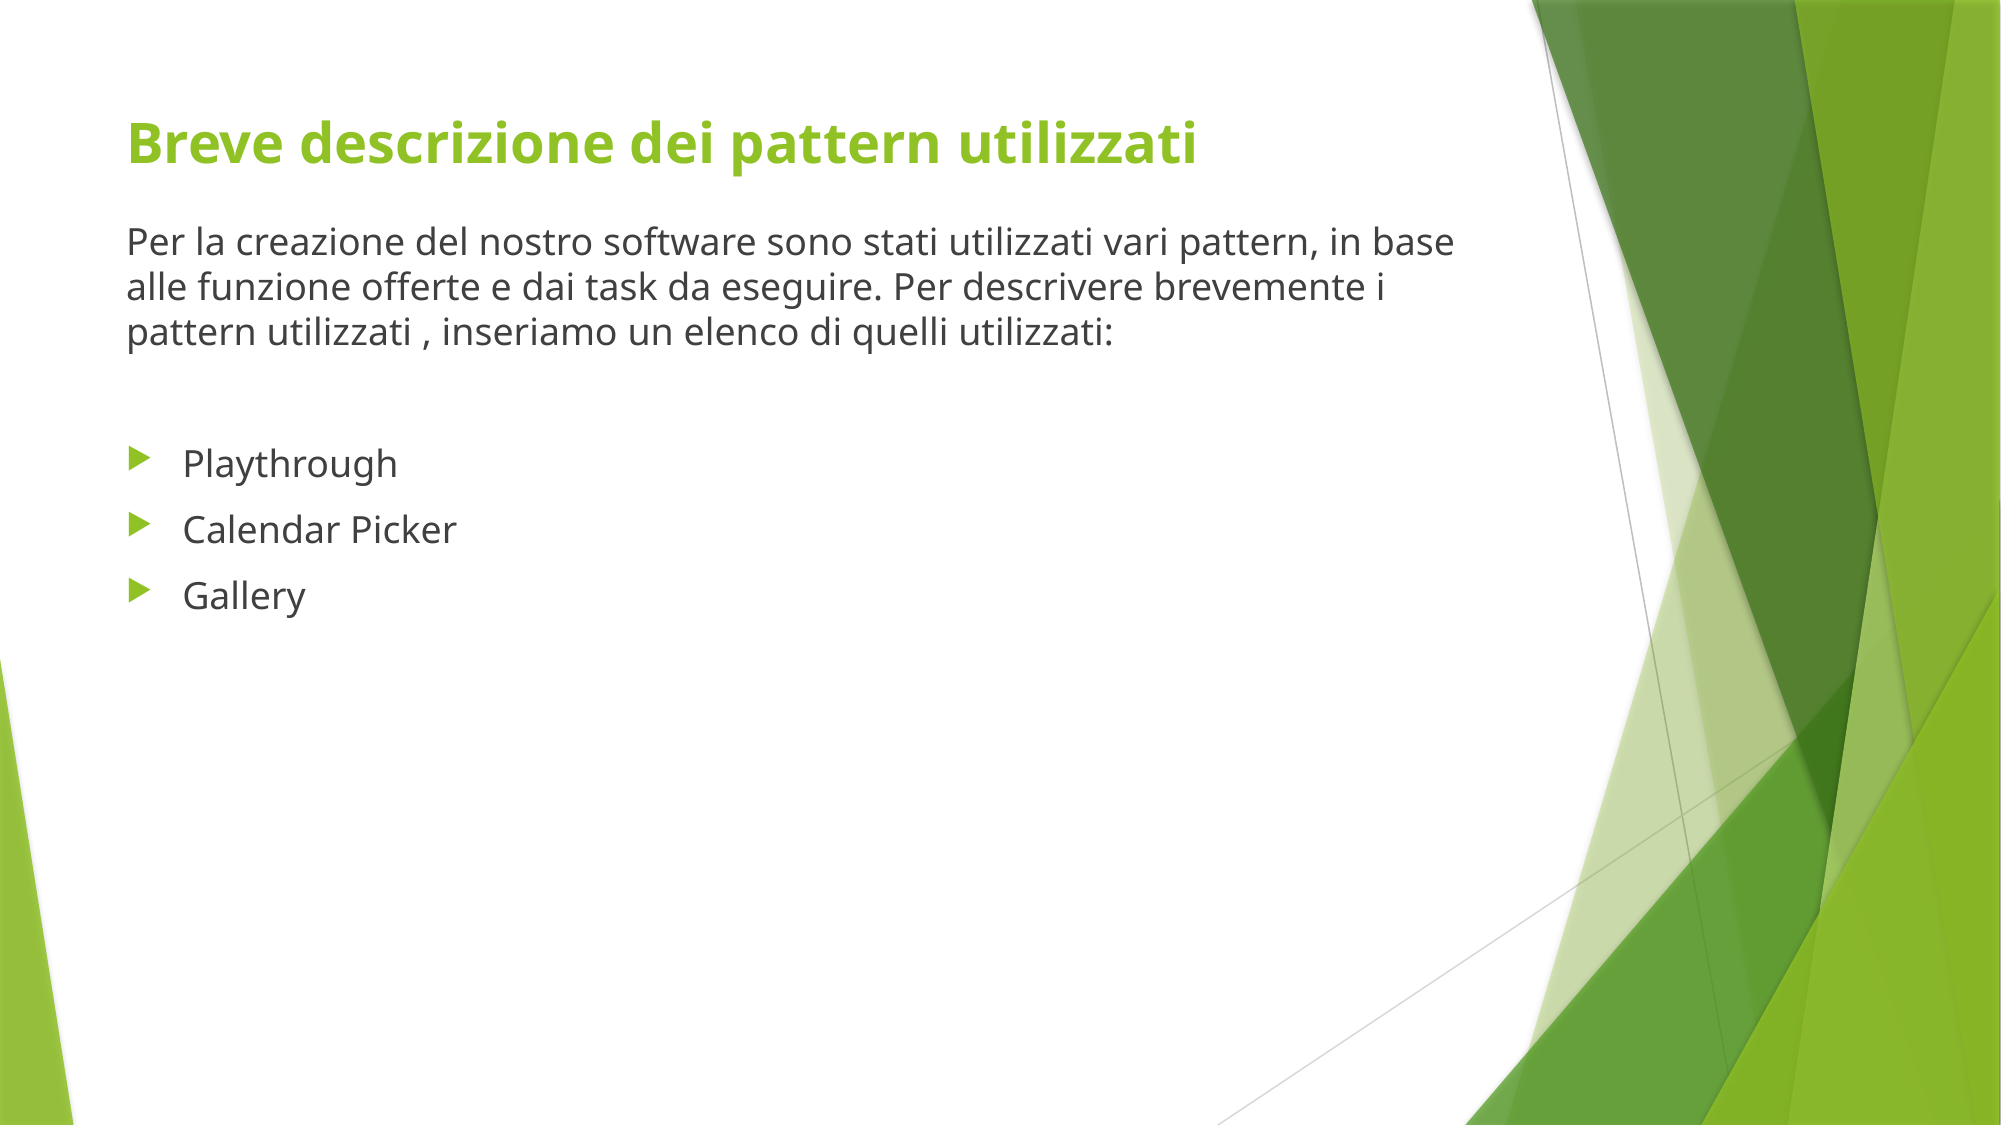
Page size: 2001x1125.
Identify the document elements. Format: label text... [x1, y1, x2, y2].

list Per la creazione del nostro software sono stati utilizzati vari pattern, in base alle funzione offerte e dai task da eseguire. Per descrivere brevemente i pattern utilizzati , inseriamo un elenco di quelli utilizzati: Playthrough Calendar Picker Gallery [111, 210, 1522, 992]
title Breve descrizione dei pattern utilizzati [111, 99, 1522, 183]
